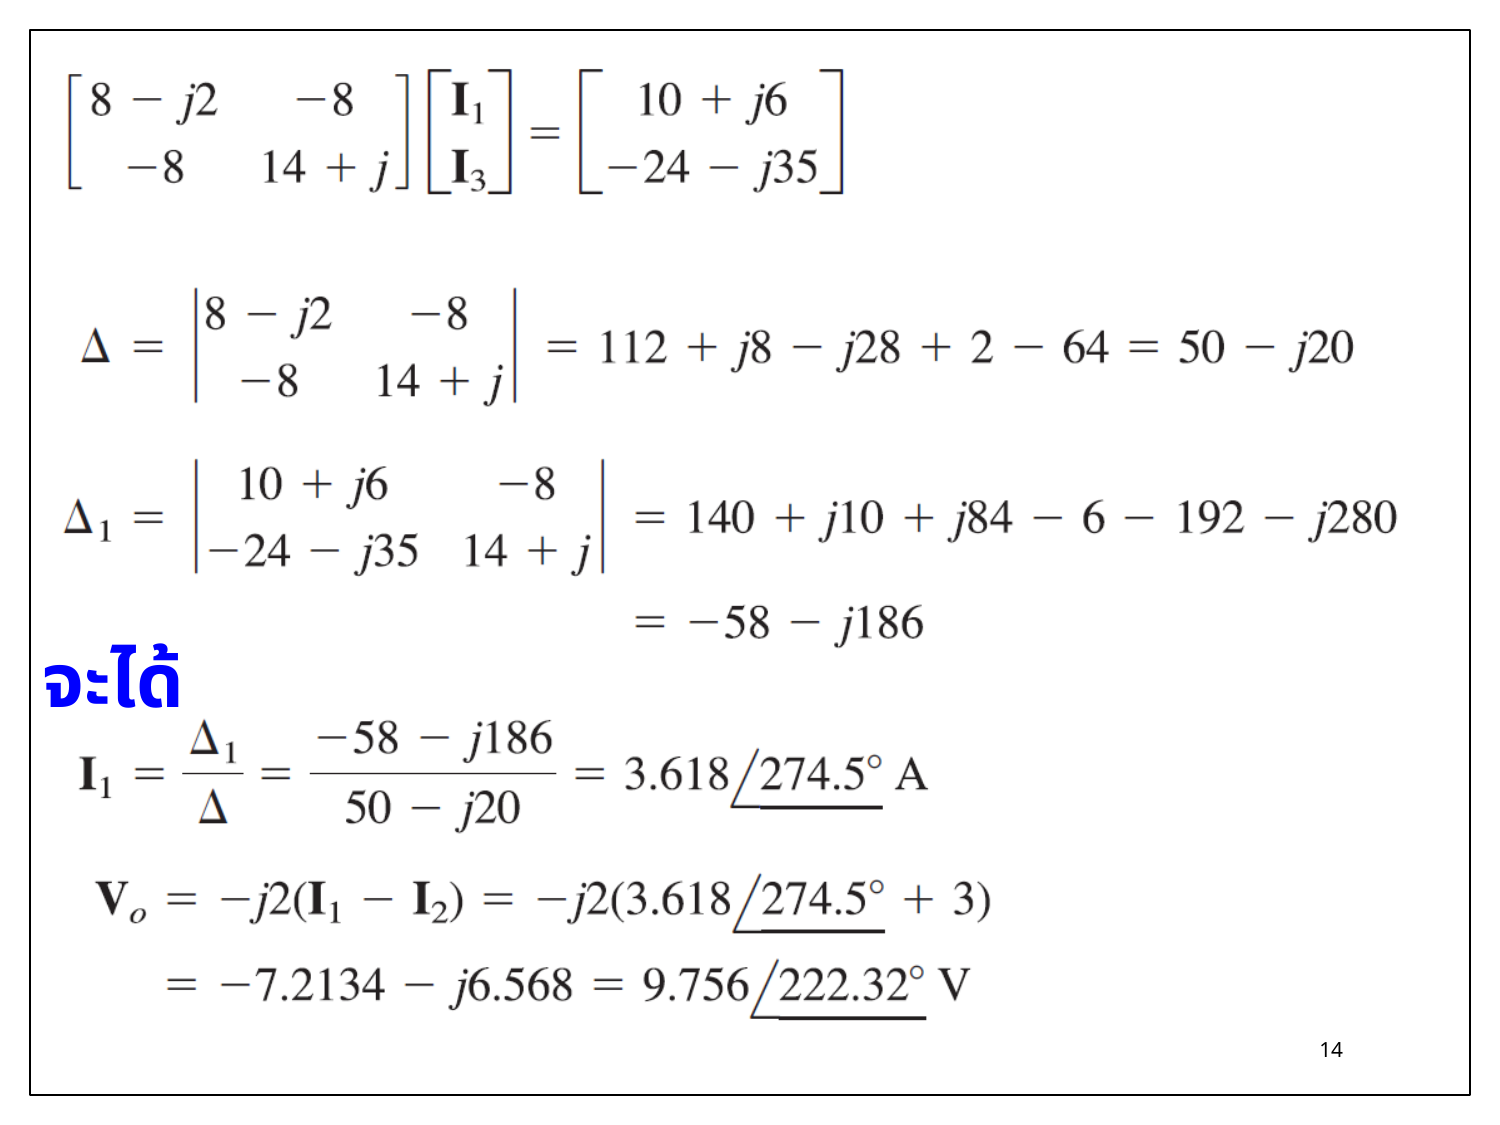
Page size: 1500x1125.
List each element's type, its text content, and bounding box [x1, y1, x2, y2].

picture [60, 274, 1358, 410]
picture [87, 863, 1010, 1024]
slide_number 14 [1147, 1020, 1358, 1081]
picture [65, 705, 938, 836]
picture [49, 449, 1406, 651]
picture [49, 49, 867, 212]
text_box จะได้ [27, 624, 199, 730]
